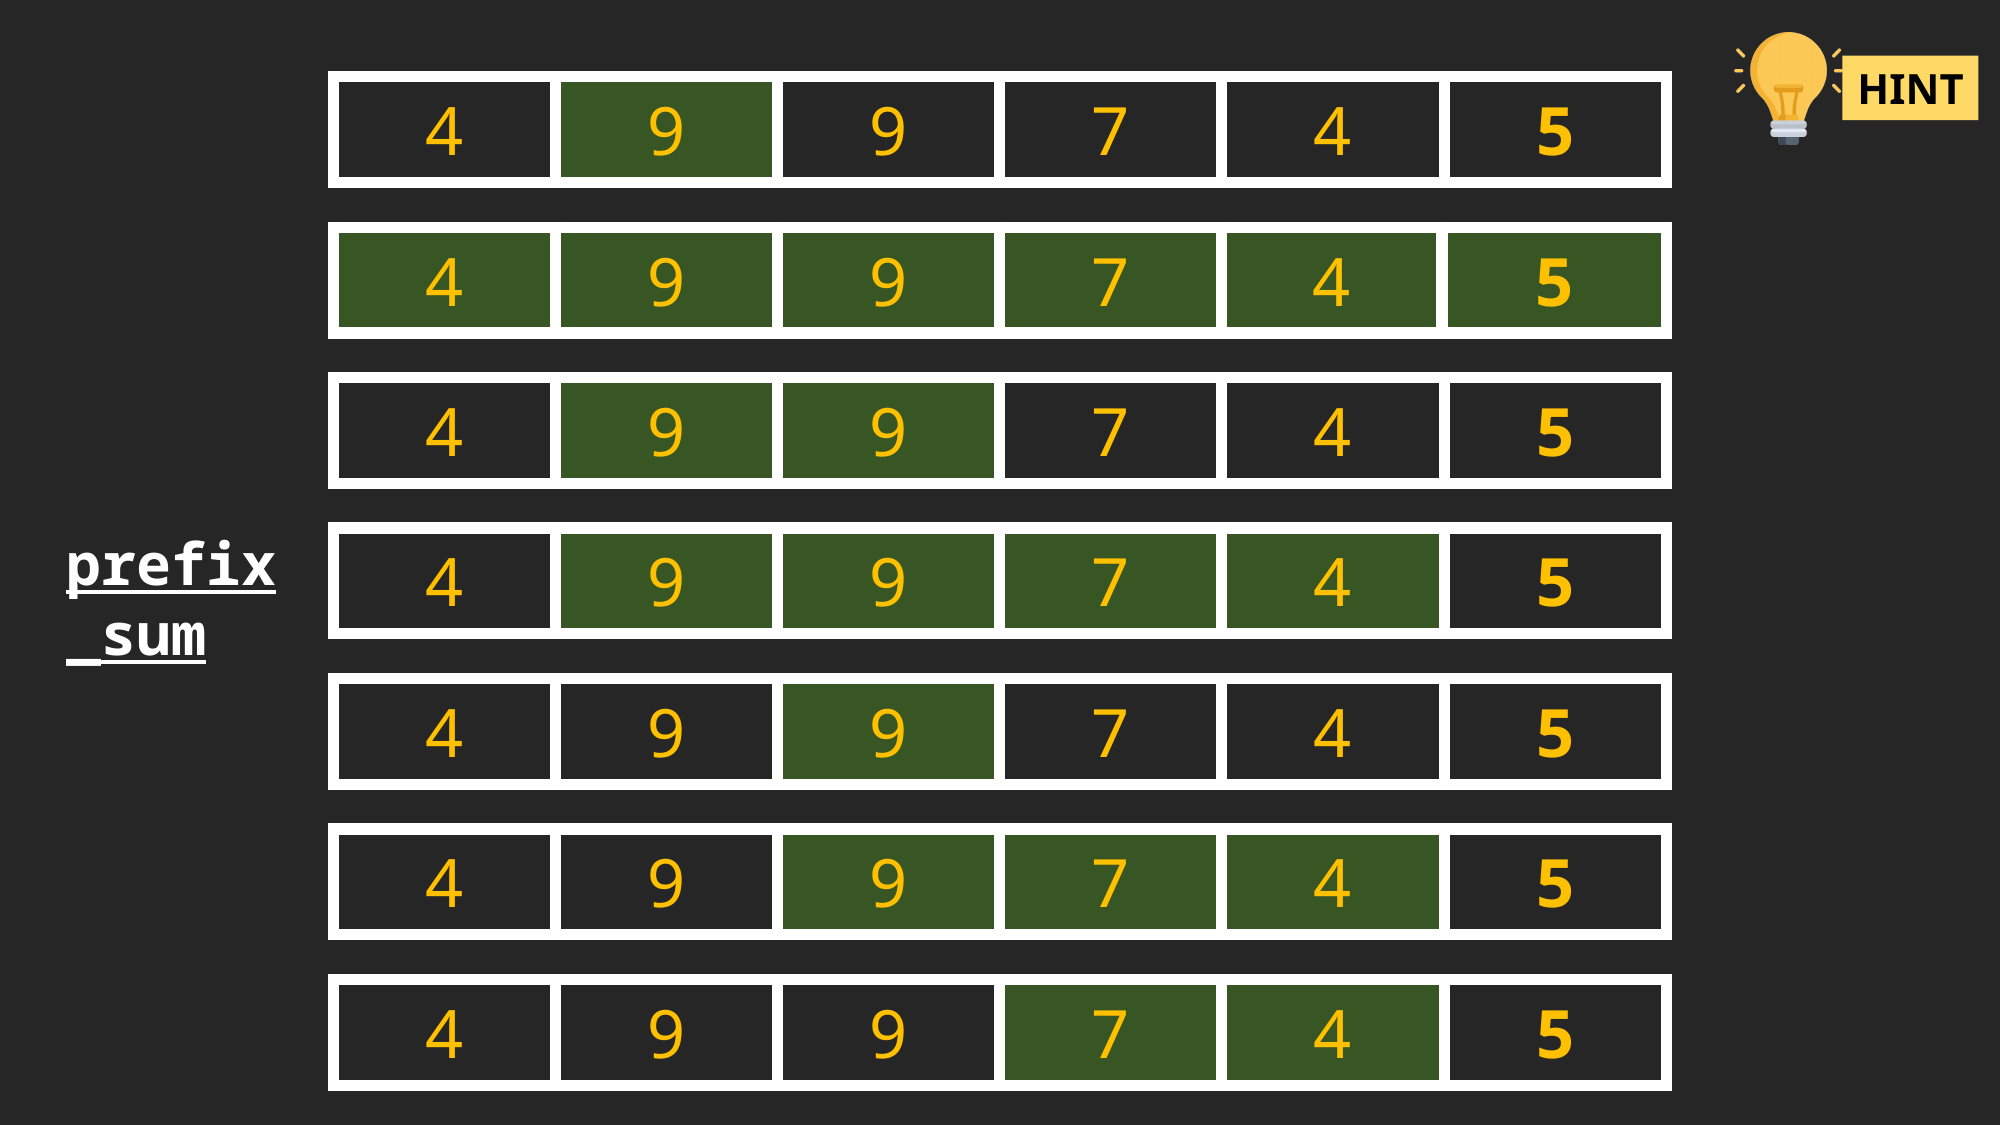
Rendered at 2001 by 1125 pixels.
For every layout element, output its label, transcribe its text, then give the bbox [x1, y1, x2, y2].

table_header 4 [1227, 233, 1436, 327]
table_header 9 [783, 684, 994, 779]
table_header 4 [1227, 82, 1439, 177]
table_header 7 [1005, 82, 1216, 177]
table_header 9 [561, 985, 772, 1080]
table_header 9 [561, 383, 772, 478]
table_header 4 [1227, 534, 1439, 628]
table_header 5 [1450, 835, 1661, 929]
table_header 9 [561, 233, 772, 327]
table_header 9 [561, 534, 772, 628]
table_header 4 [339, 233, 550, 327]
table_header 9 [783, 233, 994, 327]
table_header 7 [1005, 684, 1216, 779]
table_header 4 [339, 383, 550, 478]
table_header 5 [1450, 985, 1661, 1080]
table_header 9 [783, 383, 994, 478]
text_box HINT [1845, 55, 1979, 121]
table_header 4 [1227, 985, 1439, 1080]
table_header 4 [1227, 684, 1439, 779]
table_header 4 [339, 684, 550, 779]
table_header 5 [1450, 534, 1661, 628]
table_header 9 [561, 82, 772, 177]
table_header 5 [1450, 82, 1661, 177]
text_box prefix_sum [51, 519, 307, 675]
table_header 7 [1005, 233, 1216, 327]
table_header 9 [783, 534, 994, 628]
table_header 9 [783, 82, 994, 177]
table_header 4 [339, 82, 550, 177]
table_header 5 [1448, 233, 1661, 327]
table_header 7 [1005, 835, 1216, 929]
table_header 4 [339, 985, 550, 1080]
picture [1732, 32, 1845, 145]
table_header 9 [561, 835, 772, 929]
table_header 9 [561, 684, 772, 779]
table_header 4 [1227, 383, 1439, 478]
table_header 7 [1005, 534, 1216, 628]
table_header 9 [783, 985, 994, 1080]
table_header 7 [1005, 383, 1216, 478]
table_header 7 [1005, 985, 1216, 1080]
table_header 4 [339, 534, 550, 628]
table_header 4 [1227, 835, 1439, 929]
table_header 5 [1450, 383, 1661, 478]
table_header 9 [783, 835, 994, 929]
table_header 4 [339, 835, 550, 929]
table_header 5 [1450, 684, 1661, 779]
